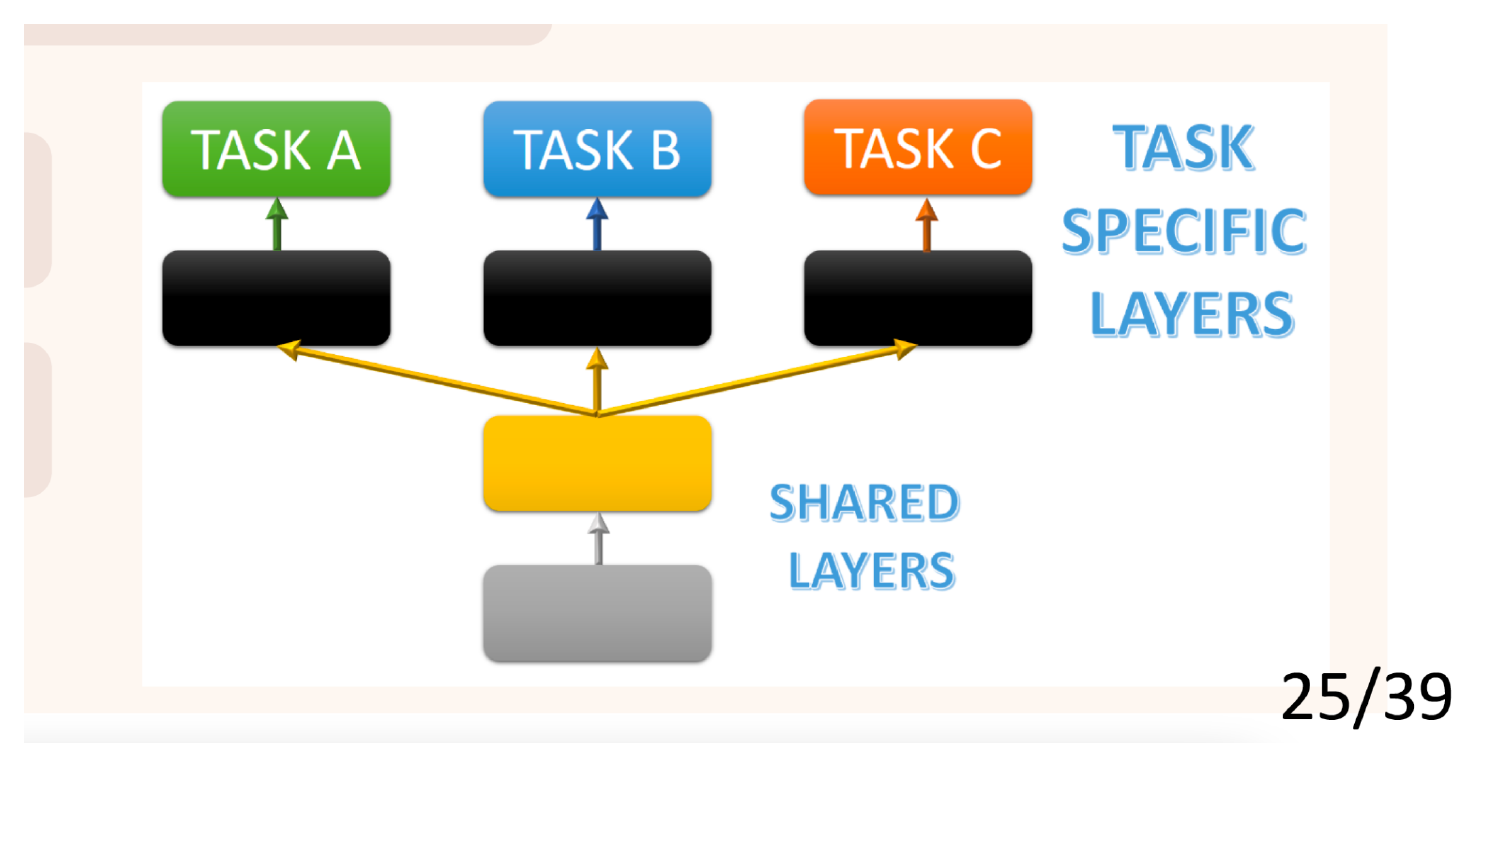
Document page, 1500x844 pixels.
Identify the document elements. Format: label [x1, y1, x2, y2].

picture [24, 24, 1476, 744]
